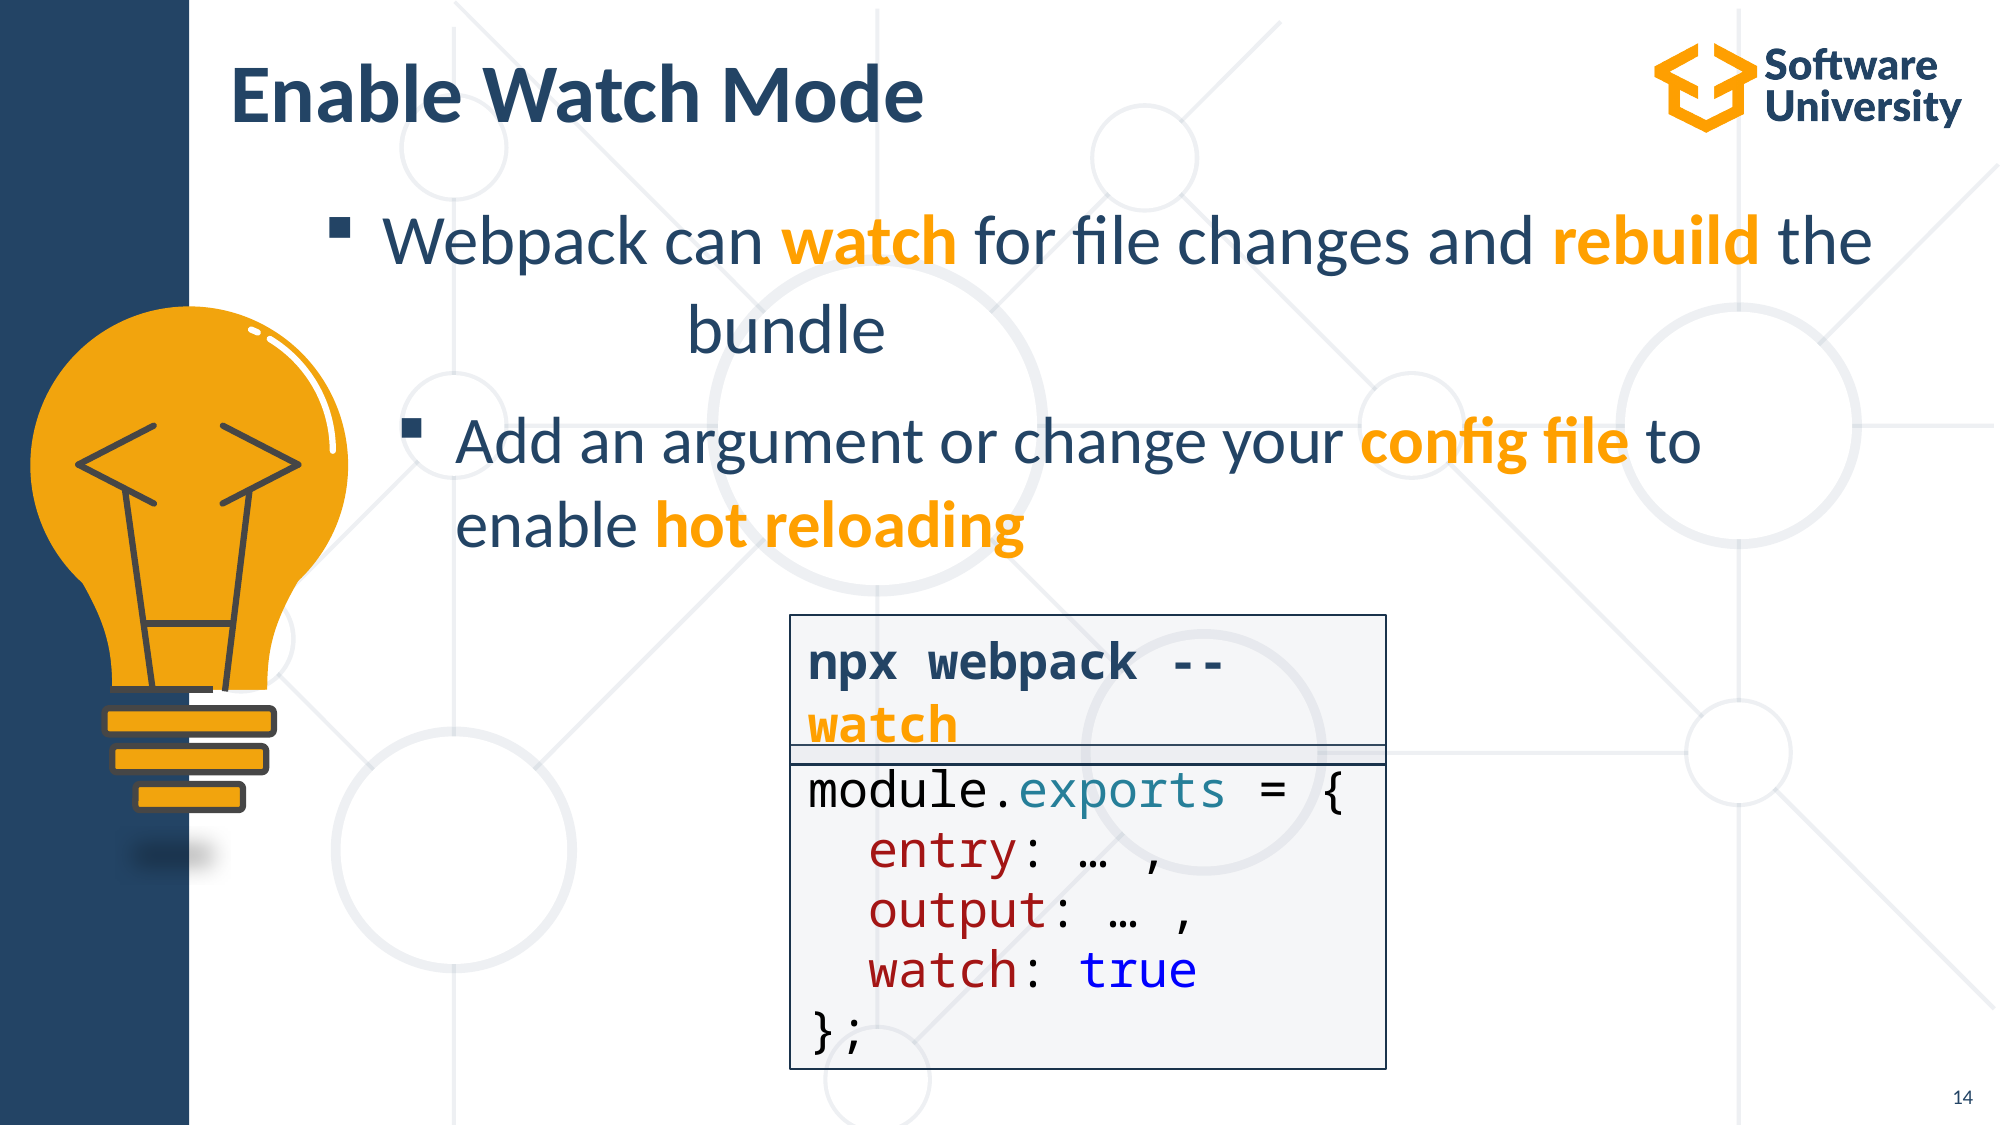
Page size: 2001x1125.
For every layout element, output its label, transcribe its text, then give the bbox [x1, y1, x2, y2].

text_box module.exports = { entry: … , output: … , watch: true }; [790, 765, 1386, 1069]
title Enable Watch Mode [212, 16, 1628, 162]
picture [1641, 31, 1973, 145]
list Webpack can watch for file changes and rebuild the bundle Add an argument or change your config file to enable hot reloading [306, 183, 1968, 1094]
slide_number 14 [1927, 1067, 1989, 1117]
text_box npx webpack --watch [790, 615, 1386, 765]
